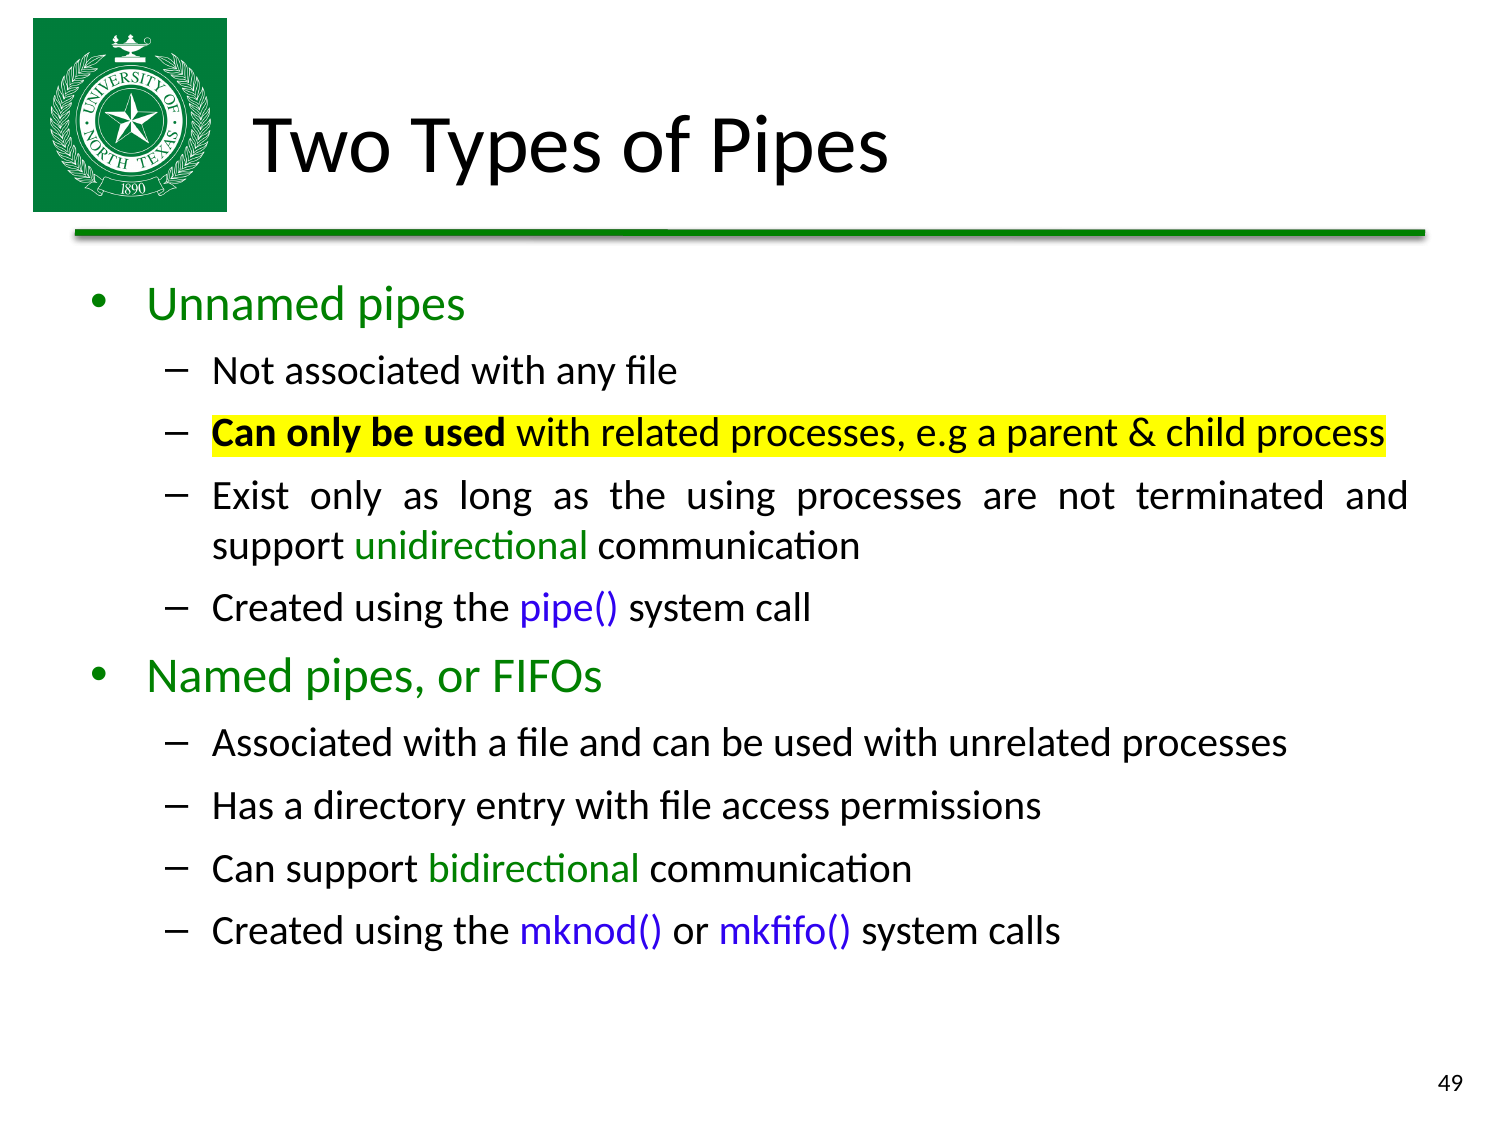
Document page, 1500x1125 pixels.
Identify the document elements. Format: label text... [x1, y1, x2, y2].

picture [33, 17, 228, 212]
title Two Types of Pipes [237, 45, 1479, 233]
list Unnamed pipes Not associated with any file Can only be used with related processes, e.g a parent & child process Exist only as long as the using processes are not terminated and support unidirectional communication Created using the pipe() system call Named pipes, or FIFOs Associated with a file and can be used with unrelated processes Has a directory entry with file access permissions Can support bidirectional communication Created using the mknod() or mkfifo() system calls [75, 262, 1425, 1052]
slide_number 49 [1418, 1051, 1479, 1112]
